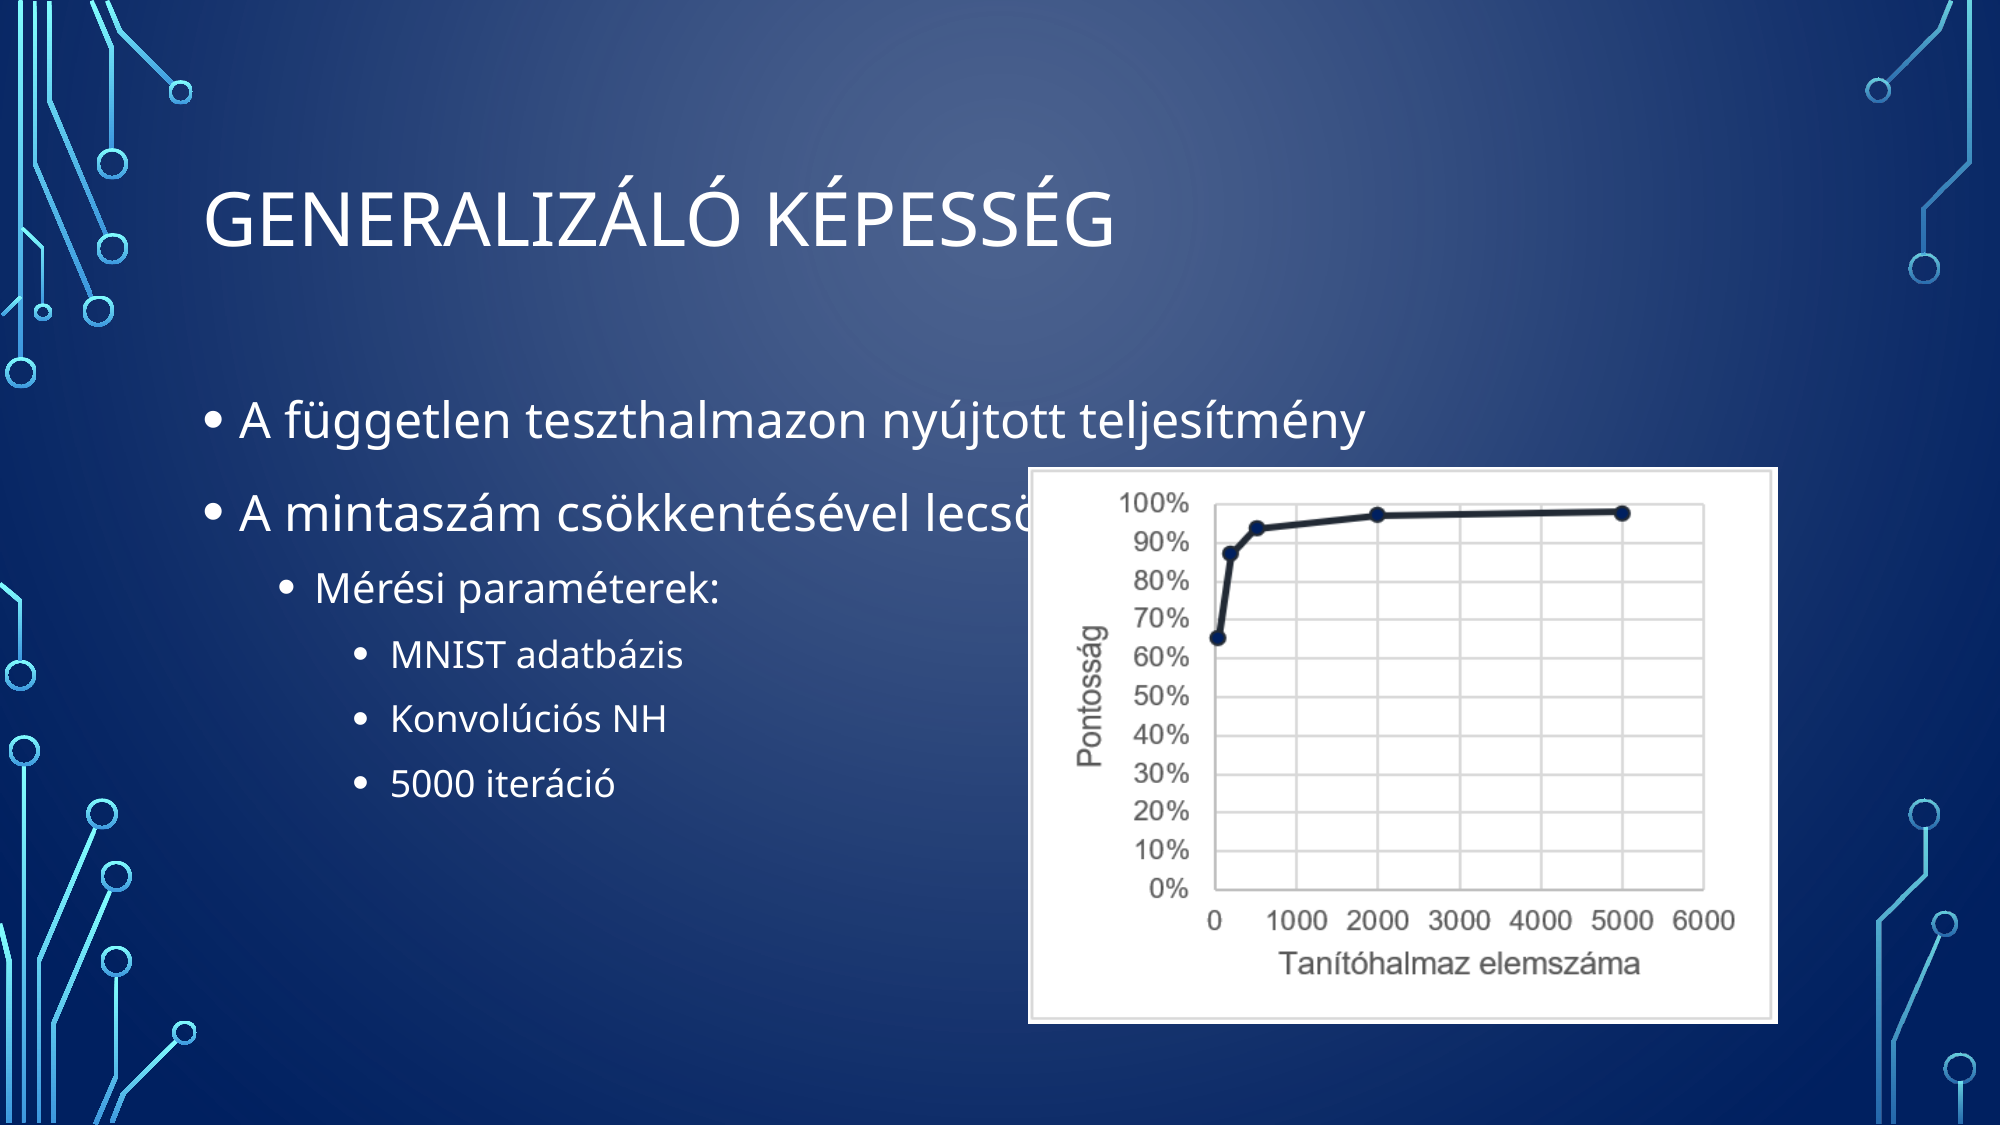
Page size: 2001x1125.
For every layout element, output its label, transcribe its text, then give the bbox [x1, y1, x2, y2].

title Generalizáló képesség [187, 101, 1813, 344]
list A független teszthalmazon nyújtott teljesítmény A mintaszám csökkentésével lecsökken Mérési paraméterek: MNIST adatbázis Konvolúciós NH 5000 iteráció [187, 369, 1813, 950]
picture [1028, 467, 1778, 1024]
